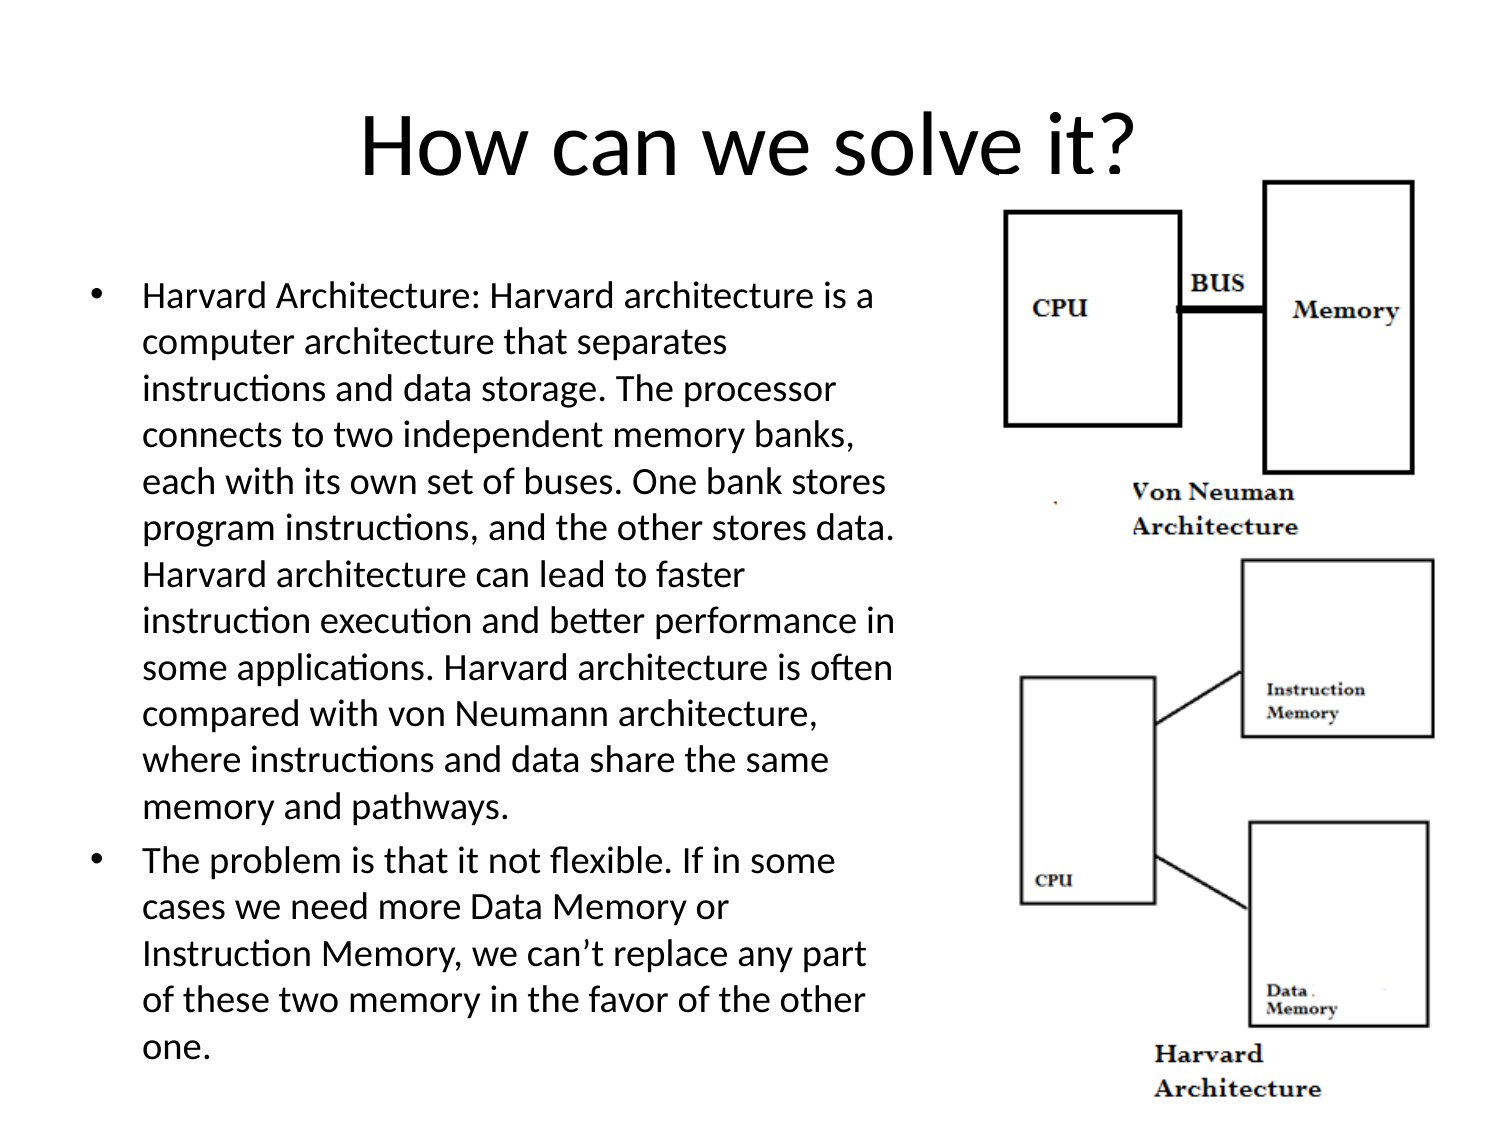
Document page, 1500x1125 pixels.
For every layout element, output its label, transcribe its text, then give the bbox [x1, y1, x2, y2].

title How can we solve it? [75, 45, 1425, 233]
picture [1007, 549, 1438, 1112]
picture [999, 174, 1429, 541]
list Harvard Architecture: Harvard architecture is a computer architecture that separates instructions and data storage. The processor connects to two independent memory banks, each with its own set of buses. One bank stores program instructions, and the other stores data. Harvard architecture can lead to faster instruction execution and better performance in some applications. Harvard architecture is often compared with von Neumann architecture, where instructions and data share the same memory and pathways. The problem is that it not flexible. If in some cases we need more Data Memory or Instruction Memory, we can’t replace any part of these two memory in the favor of the other one. [75, 262, 913, 1075]
